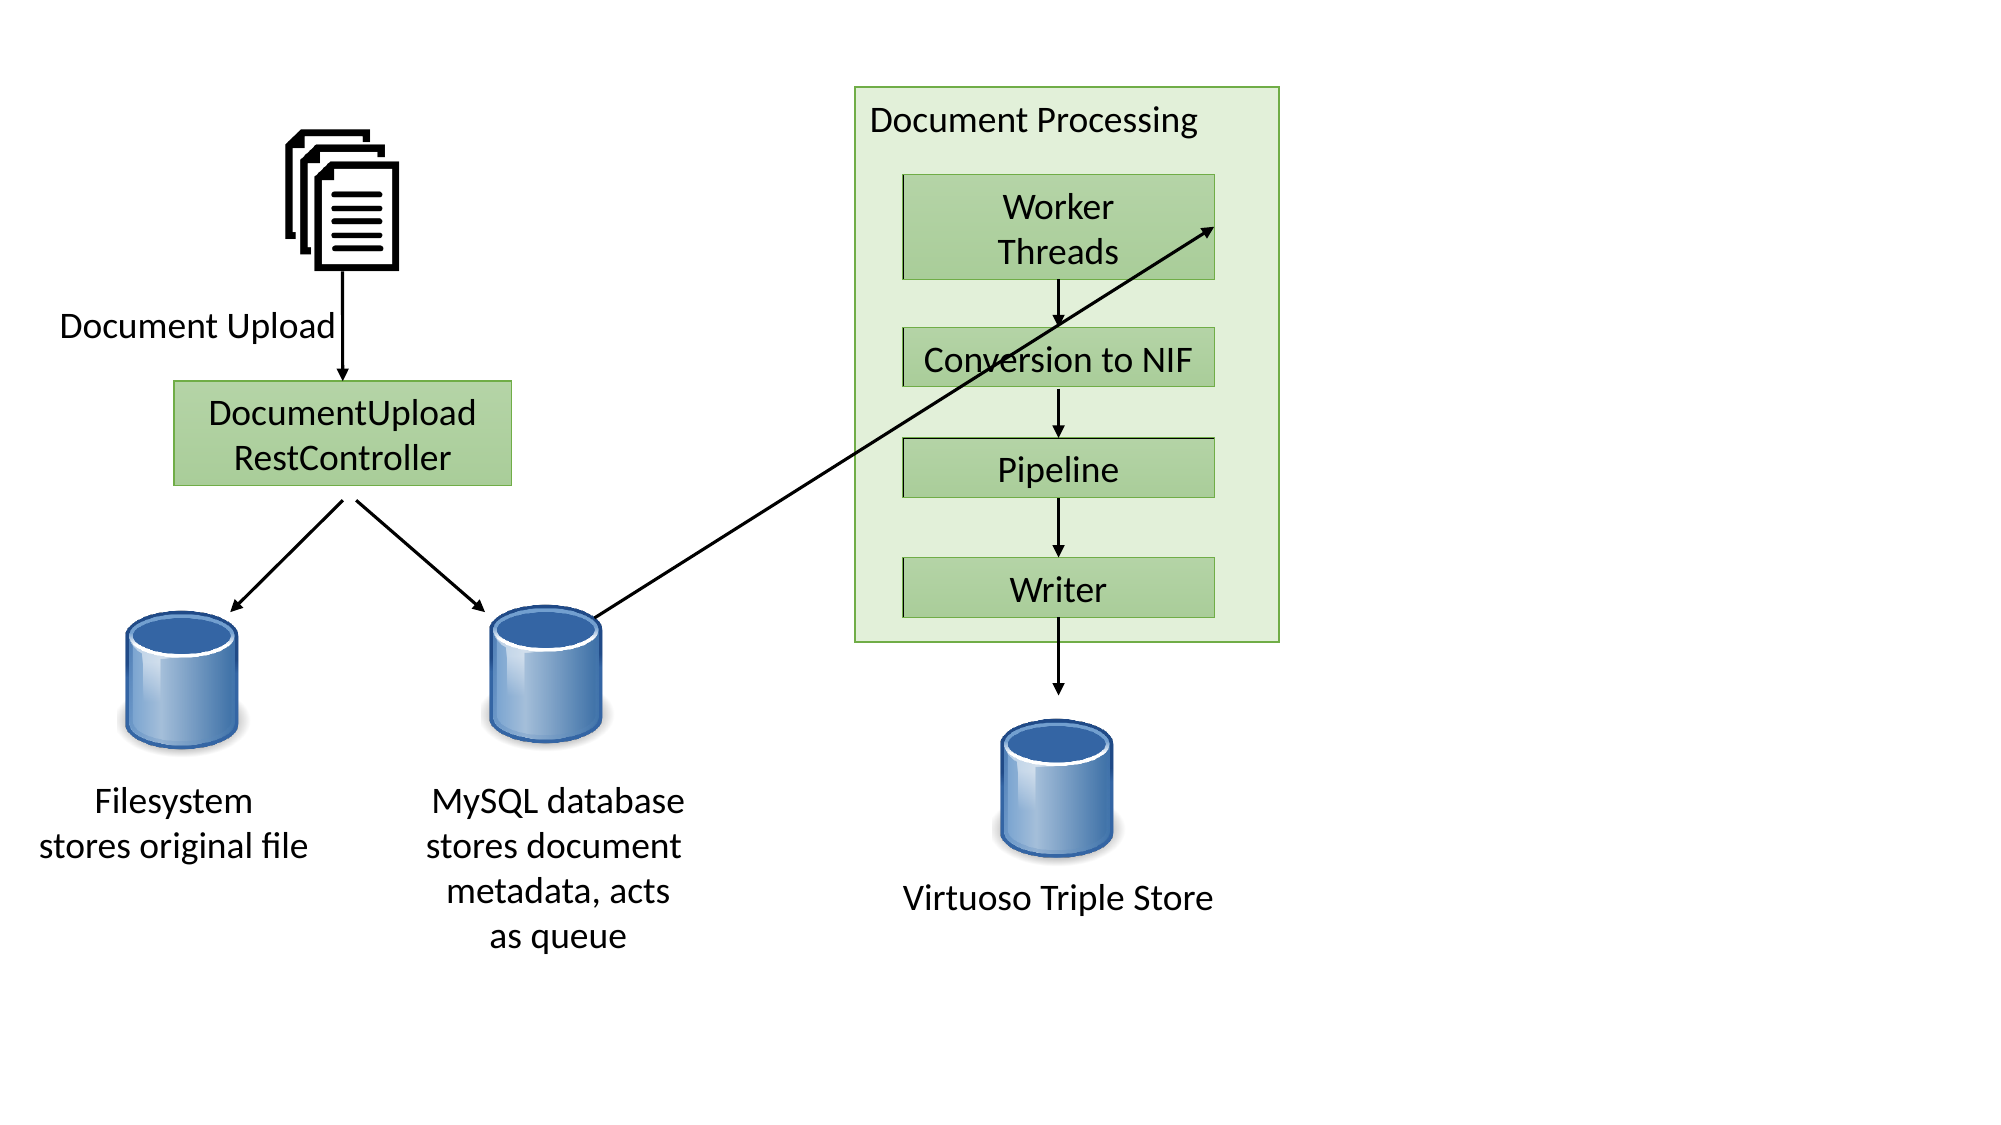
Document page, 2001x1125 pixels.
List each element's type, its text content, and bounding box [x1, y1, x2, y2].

text_box Document Processing [854, 86, 1280, 643]
picture [481, 581, 615, 769]
text_box Pipeline [903, 437, 1215, 498]
text_box Conversion to NIF [965, 327, 1215, 387]
picture [270, 128, 414, 272]
text_box Filesystem stores original file [24, 768, 324, 874]
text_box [356, 500, 485, 613]
picture [992, 695, 1126, 884]
text_box Worker Threads [902, 174, 1215, 280]
text_box Writer [903, 557, 1215, 618]
text_box MySQL database stores document metadata, acts as queue [411, 768, 706, 964]
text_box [594, 227, 903, 618]
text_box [230, 500, 343, 613]
text_box DocumentUpload RestController [173, 380, 512, 486]
picture [117, 587, 251, 775]
text_box Virtuoso Triple Store [888, 865, 1229, 926]
text_box Document Upload [343, 294, 352, 354]
text_box Document Upload [44, 294, 342, 354]
text_box Conversion to NIF [903, 327, 1050, 387]
